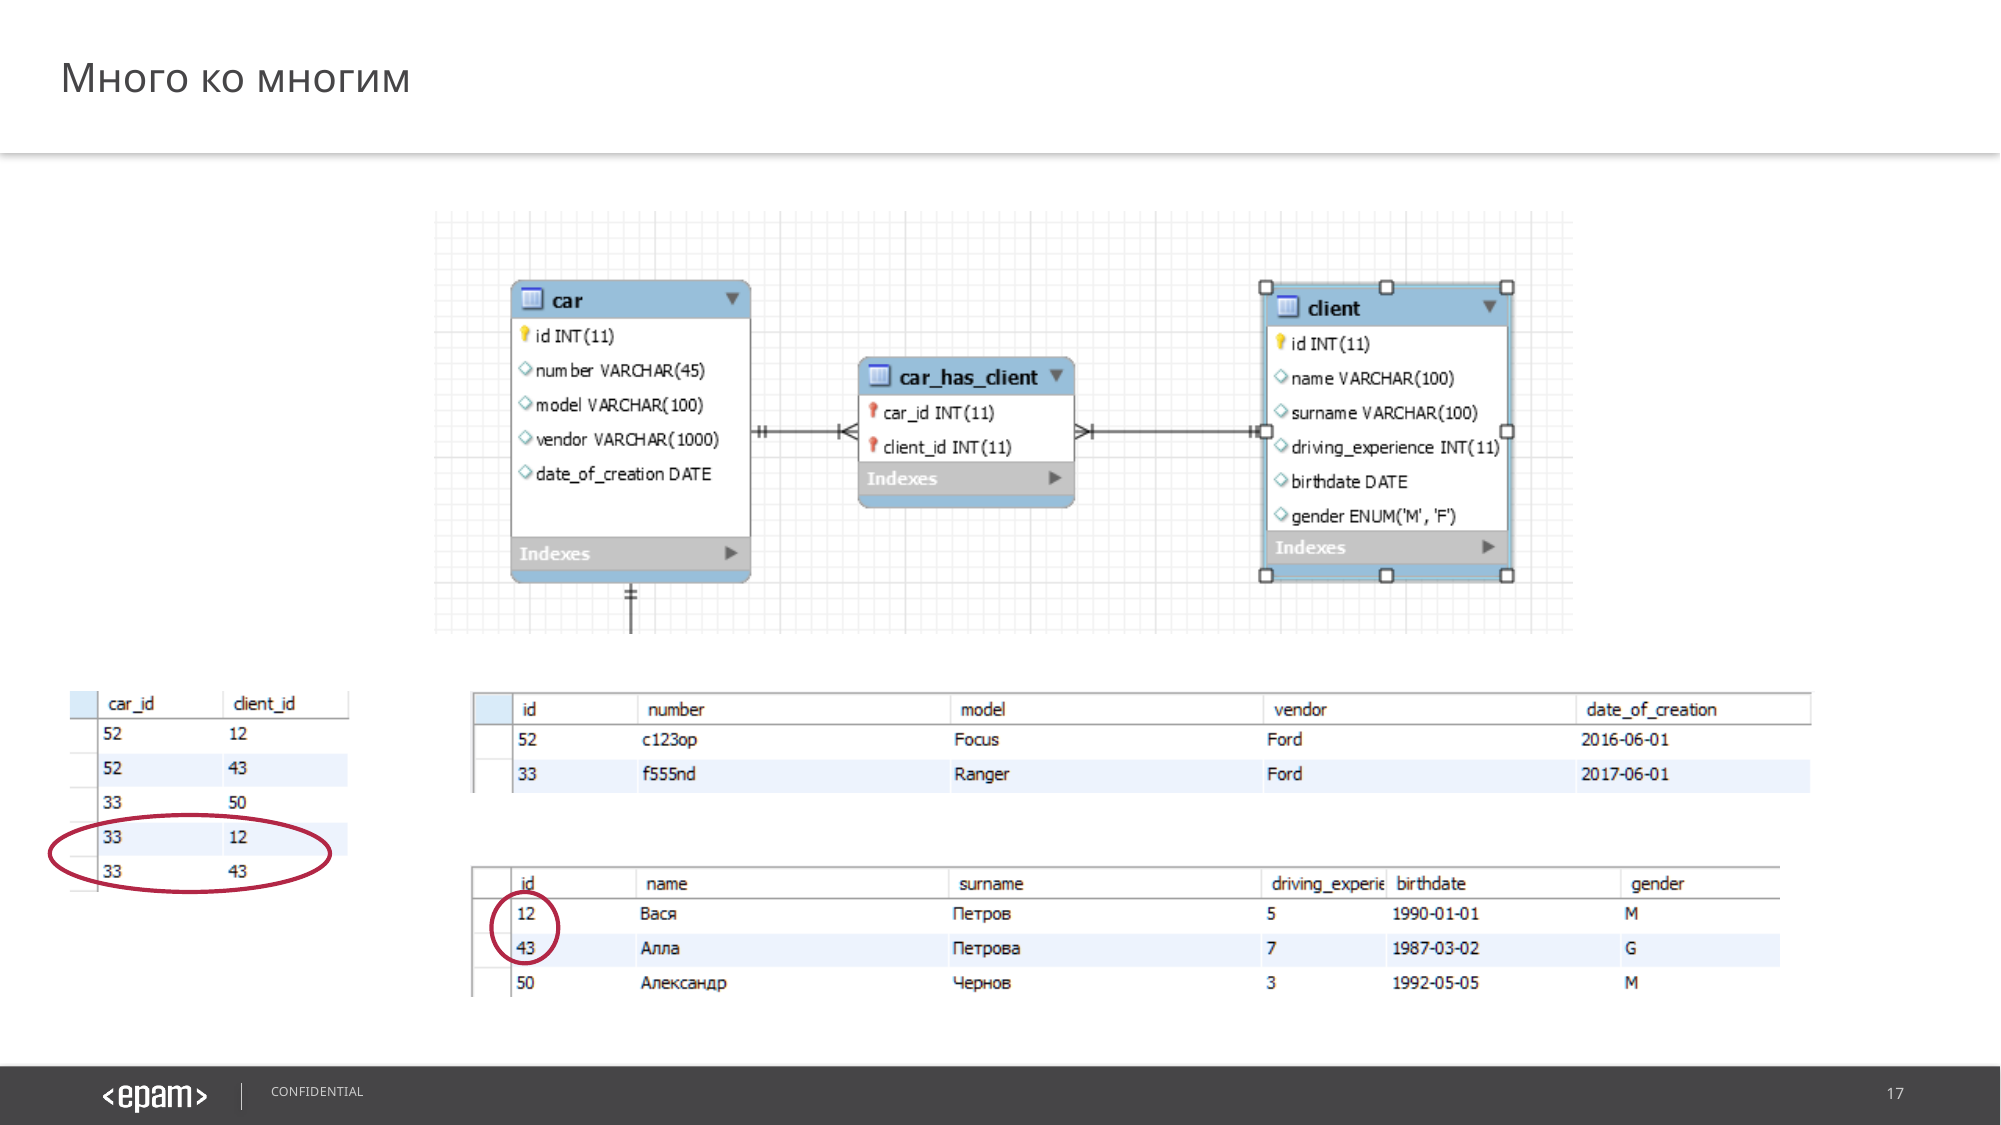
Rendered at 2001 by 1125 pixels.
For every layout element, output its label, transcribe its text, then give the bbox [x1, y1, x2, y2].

text_box [47, 834, 64, 873]
picture [434, 210, 1573, 634]
picture [470, 691, 1815, 794]
picture [102, 1085, 207, 1113]
list Много ко многим [0, 0, 2000, 153]
picture [69, 691, 352, 893]
picture [470, 865, 1781, 997]
